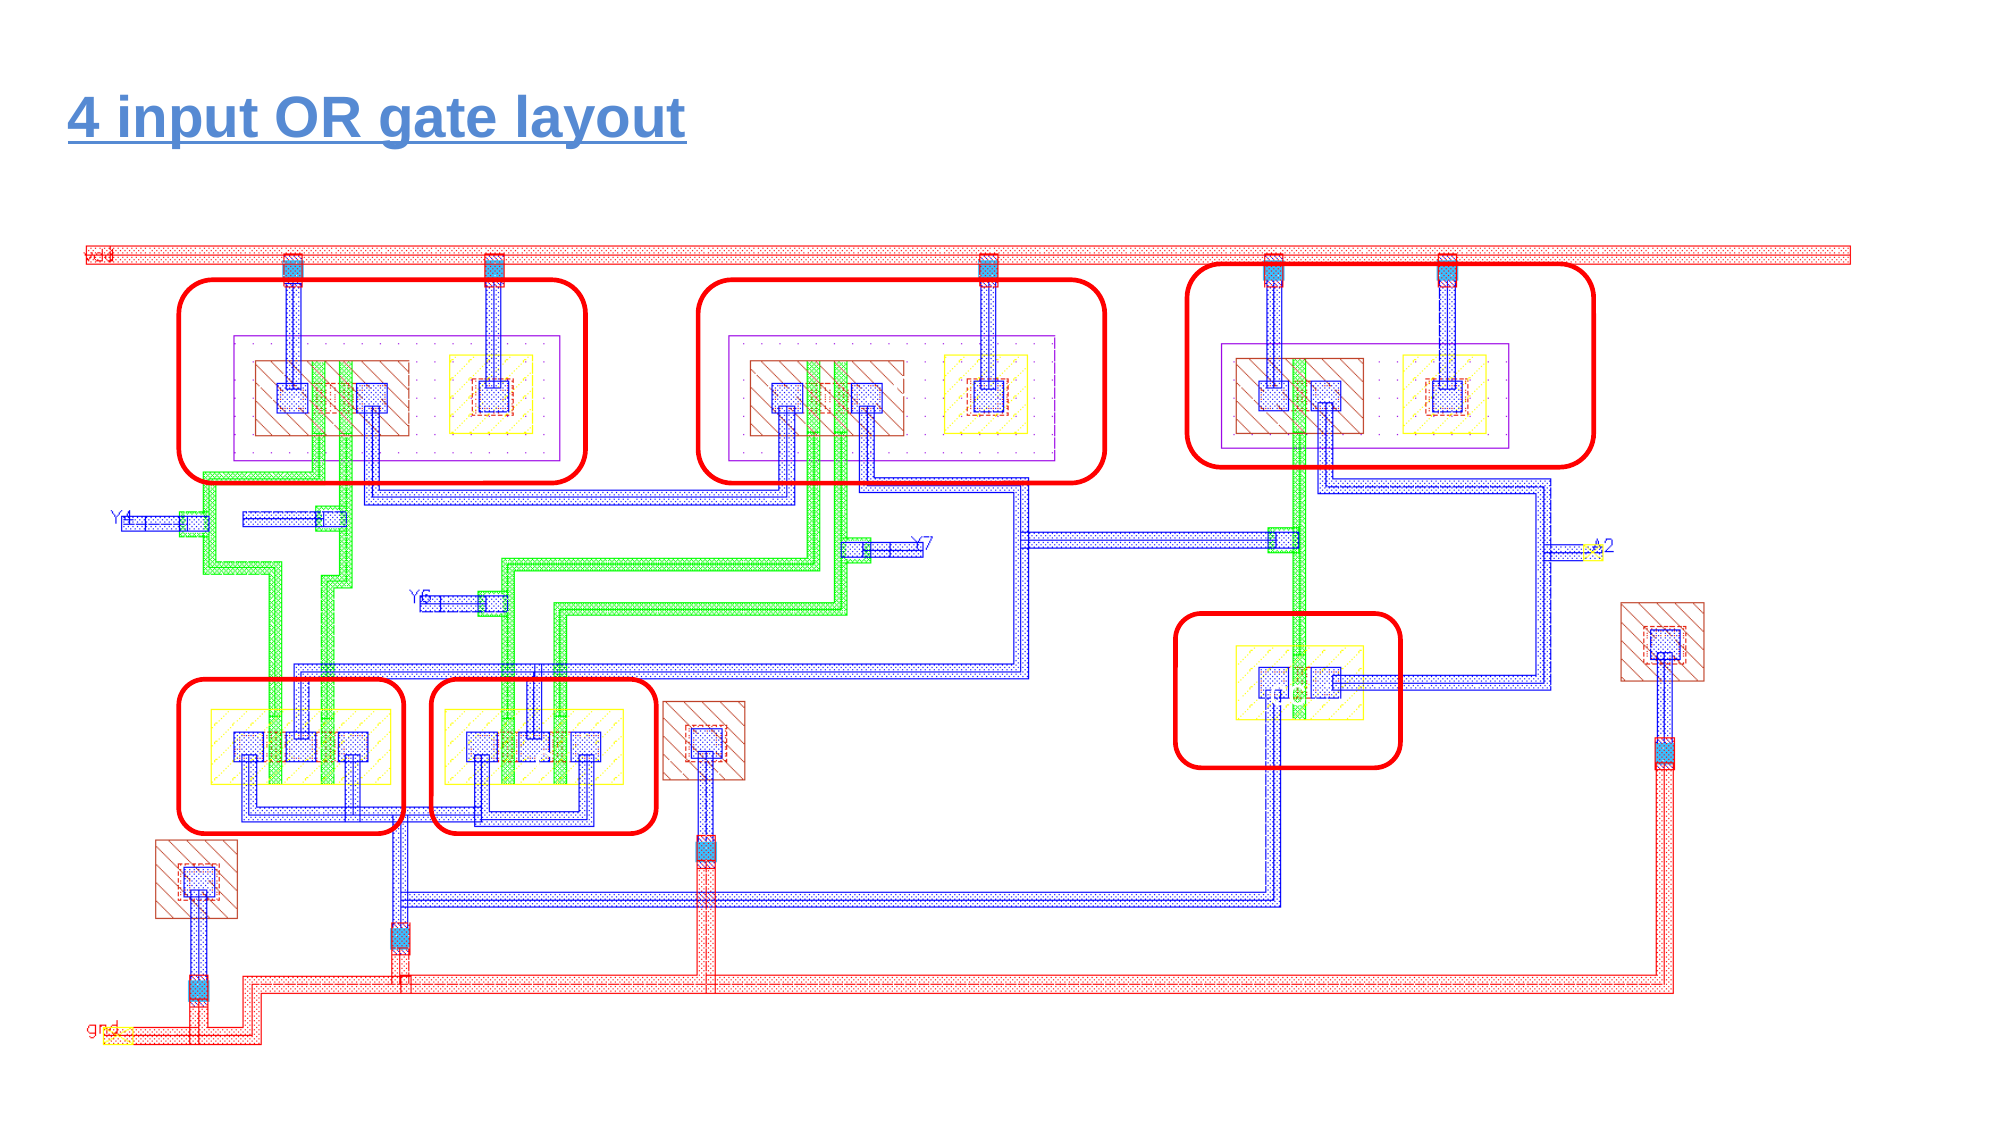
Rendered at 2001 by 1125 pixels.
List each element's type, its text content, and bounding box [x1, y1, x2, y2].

list 4 input OR gate layout [53, 55, 1952, 175]
picture [53, 216, 1876, 1069]
